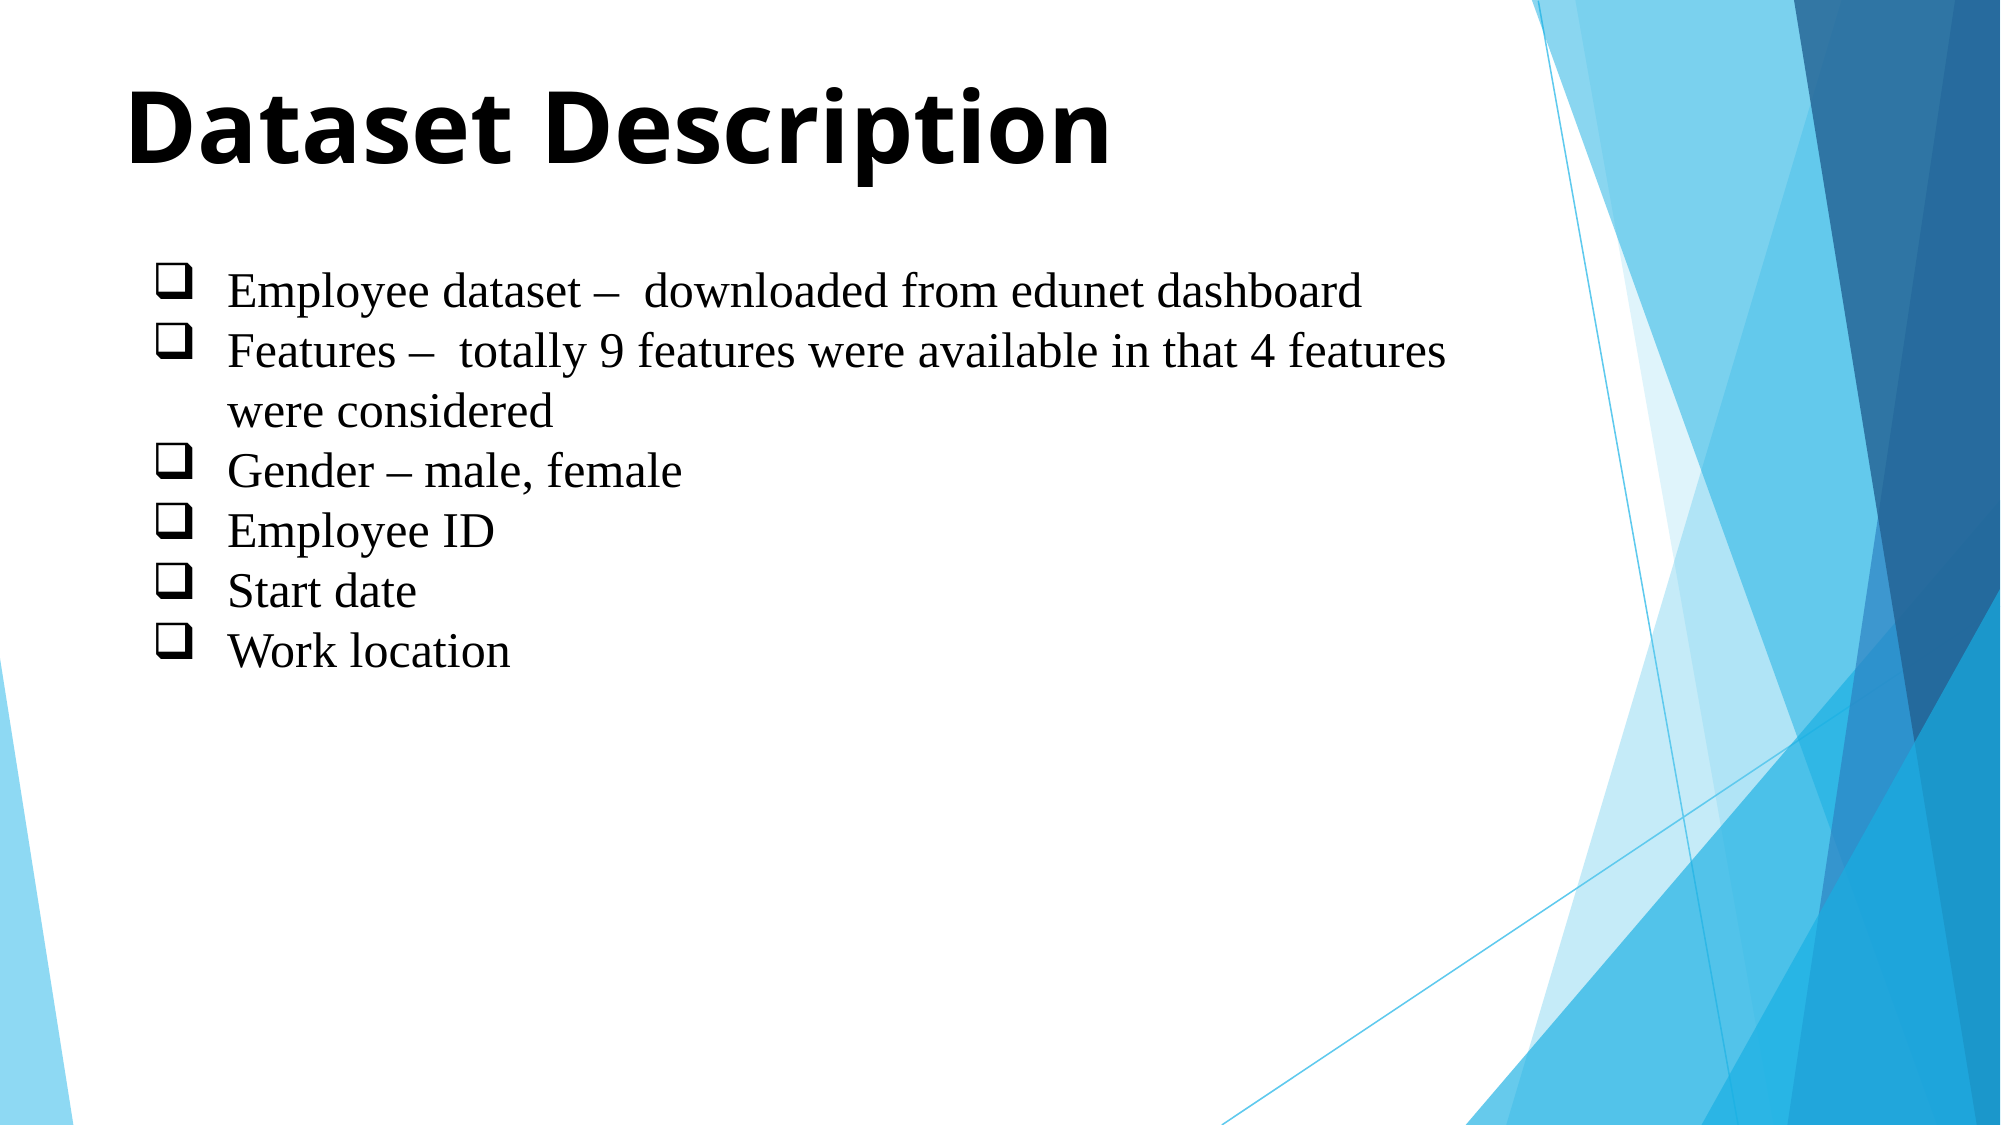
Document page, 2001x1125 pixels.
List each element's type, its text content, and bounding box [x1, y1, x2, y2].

title Dataset Description [123, 63, 1877, 182]
text_box Employee dataset – downloaded from edunet dashboard Features – totally 9 features were available in that 4 features were considered Gender – male, female Employee ID Start date Work location [137, 249, 1488, 685]
